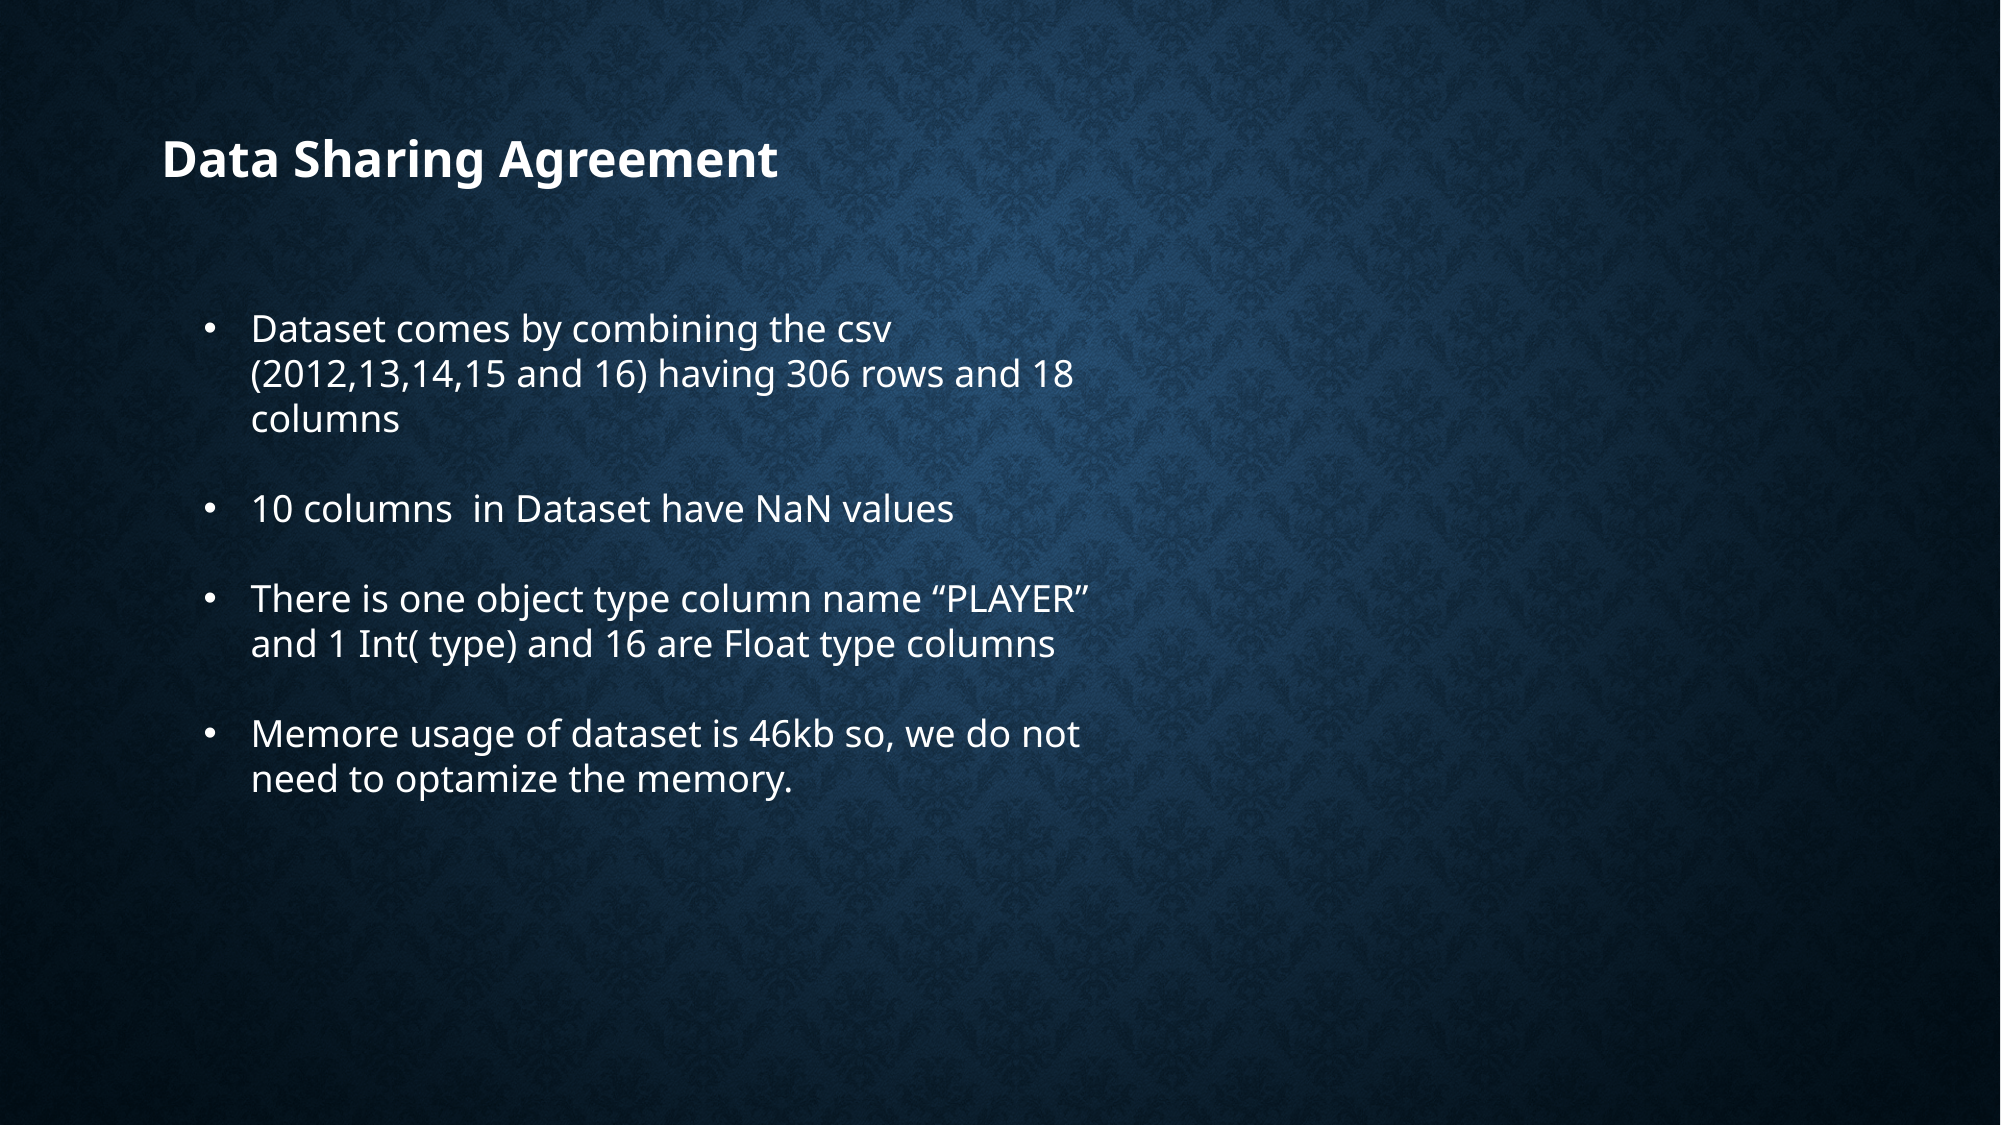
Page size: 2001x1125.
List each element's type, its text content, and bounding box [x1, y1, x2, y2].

subtitle Data Sharing Agreement [66, 108, 888, 235]
text_box Dataset comes by combining the csv (2012,13,14,15 and 16) having 306 rows and 18 columns 10 columns in Dataset have NaN values There is one object type column name “PLAYER” and 1 Int( type) and 16 are Float type columns Memore usage of dataset is 46kb so, we do not need to optamize the memory. [189, 297, 1170, 853]
title [261, 184, 1739, 576]
